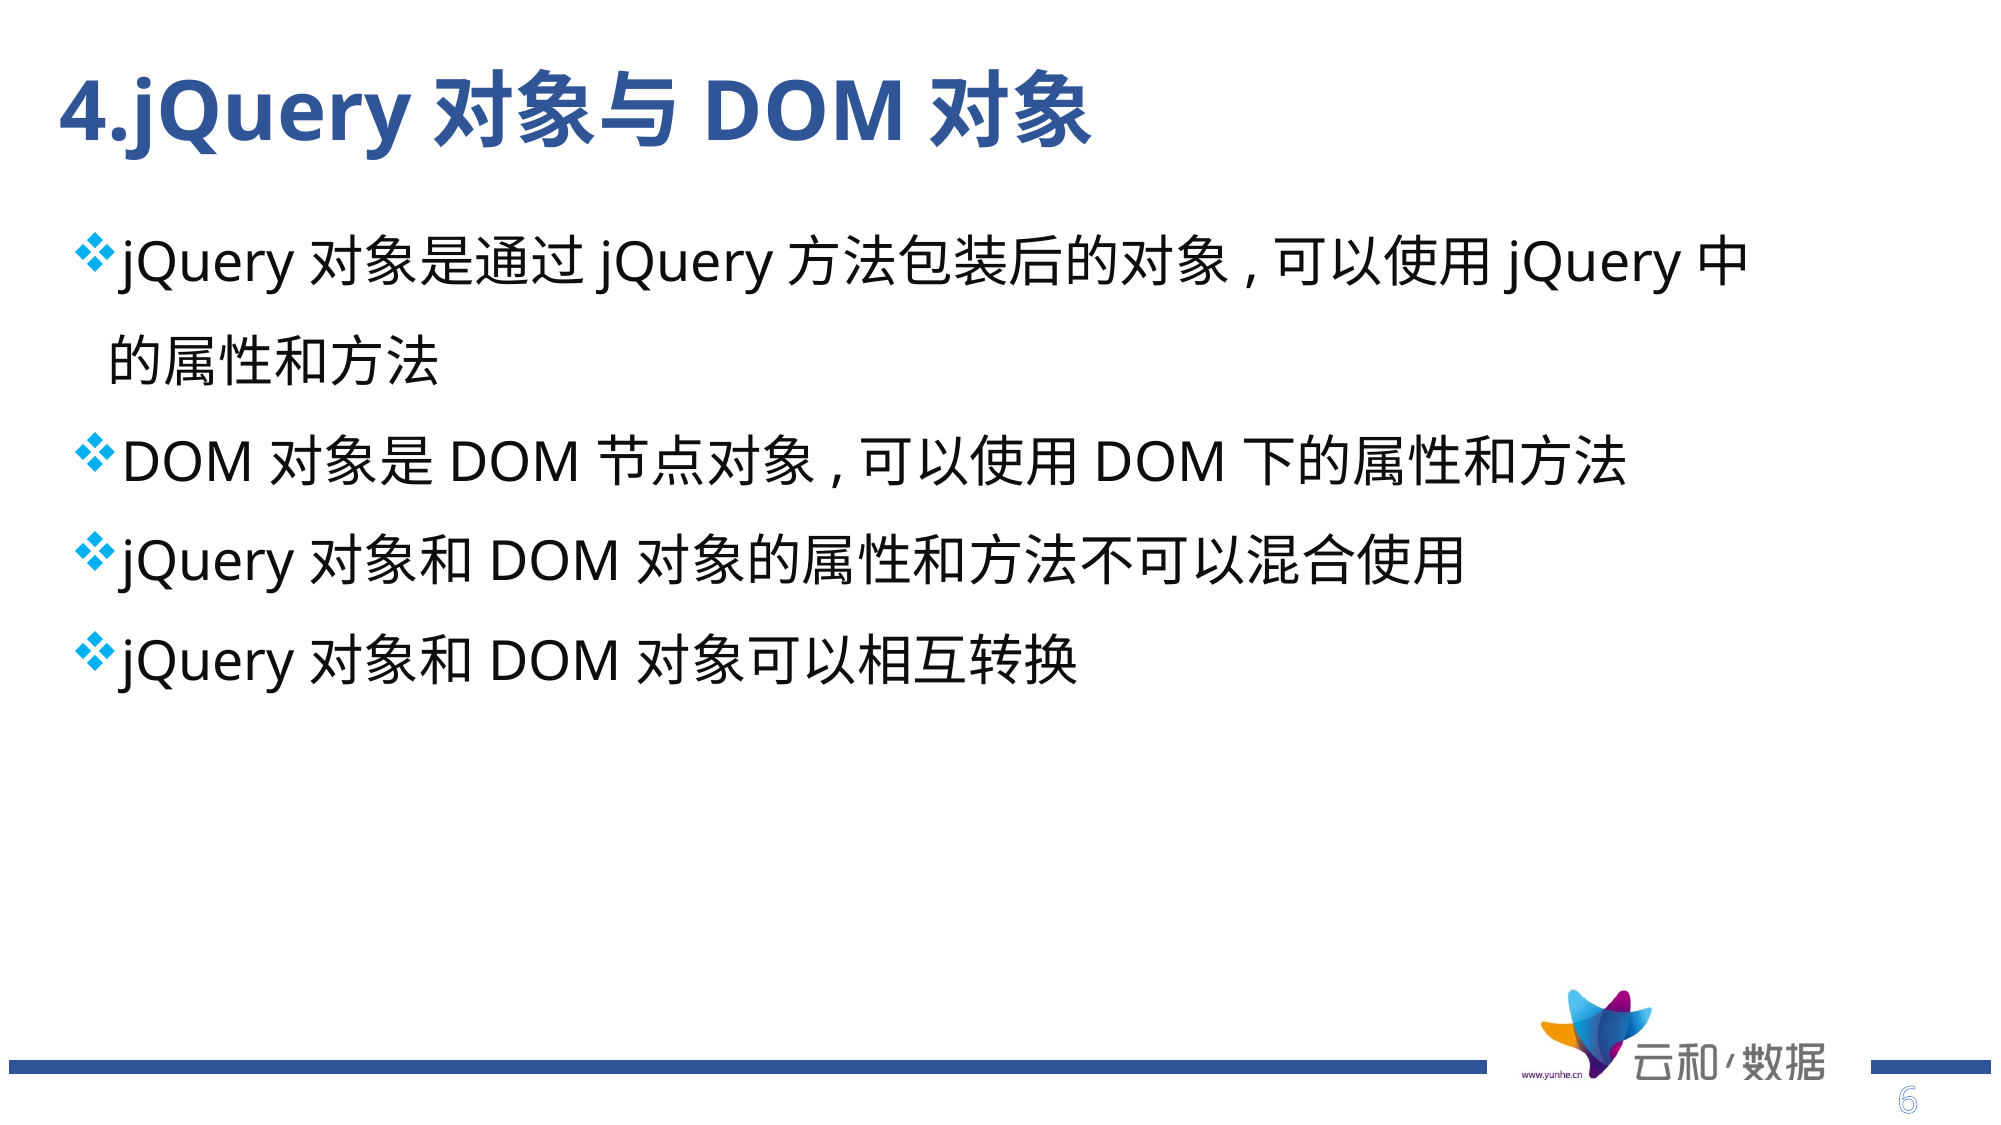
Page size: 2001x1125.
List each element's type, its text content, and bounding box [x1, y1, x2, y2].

picture [1504, 981, 1845, 1106]
title 4.jQuery对象与DOM对象 [44, 4, 1770, 222]
list jQuery对象是通过jQuery方法包装后的对象,可以使用jQuery中的属性和方法 DOM对象是DOM节点对象,可以使用DOM下的属性和方法 jQuery对象和DOM对象的属性和方法不可以混合使用 jQuery对象和DOM对象可以相互转换 [55, 184, 1791, 989]
